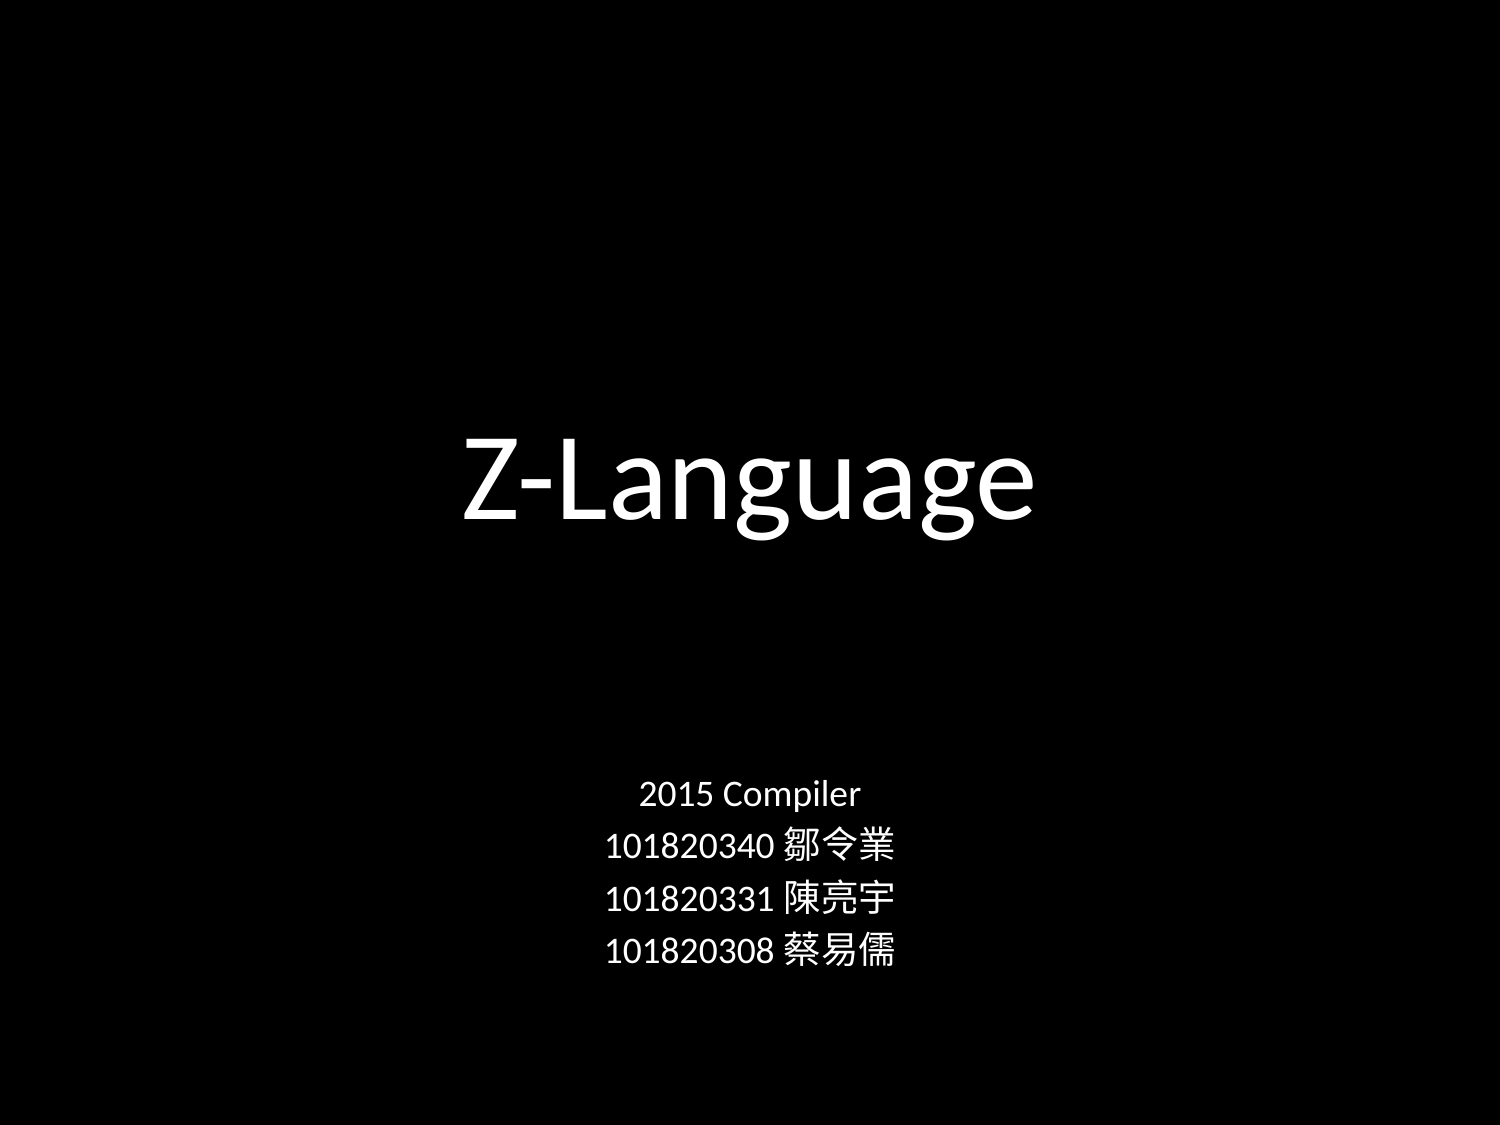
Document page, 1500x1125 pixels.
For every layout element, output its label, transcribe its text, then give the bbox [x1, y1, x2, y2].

subtitle 2015 Compiler 101820340鄒令業 101820331陳亮宇 101820308蔡易儒 [225, 761, 1275, 1049]
title Z-Language [112, 349, 1388, 591]
